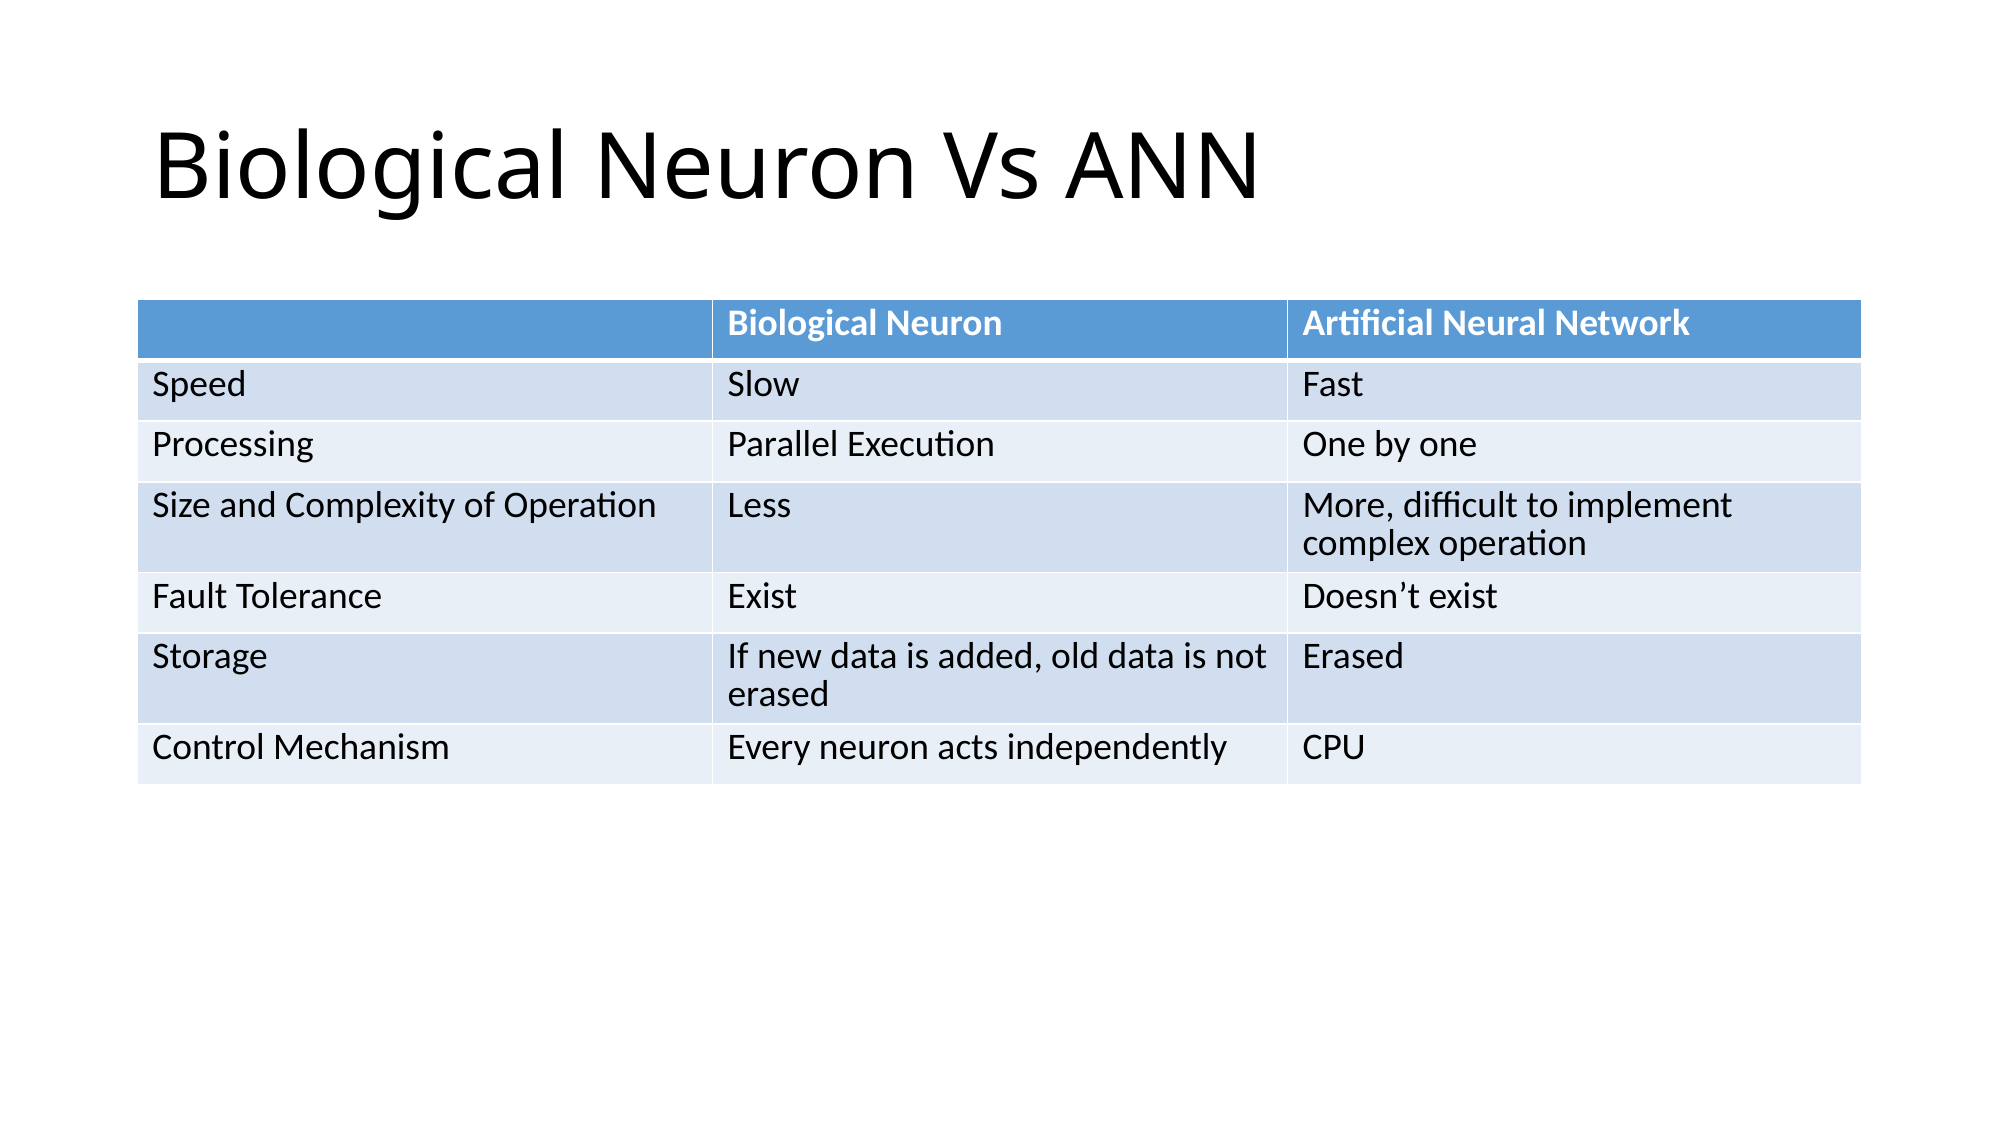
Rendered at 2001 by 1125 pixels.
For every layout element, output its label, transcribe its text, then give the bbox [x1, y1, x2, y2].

table_cell Doesn’t exist [1288, 573, 1861, 632]
table_header Artificial Neural Network [1288, 300, 1861, 358]
table_cell Speed [138, 363, 712, 420]
table_cell Fast [1288, 363, 1861, 420]
table_header Biological Neuron [713, 300, 1287, 358]
table_cell Parallel Execution [713, 422, 1287, 481]
table_cell Erased [1288, 634, 1861, 723]
table_cell Exist [713, 573, 1287, 632]
table_header [138, 300, 712, 358]
table_cell Less [713, 483, 1287, 572]
table_cell Slow [713, 363, 1287, 420]
table_cell Processing [138, 422, 712, 481]
table_cell More, difficult to implement complex operation [1288, 483, 1861, 572]
title Biological Neuron Vs ANN [137, 59, 1863, 278]
table_cell Fault Tolerance [138, 573, 712, 632]
table_cell One by one [1288, 422, 1861, 481]
table_cell Control Mechanism [138, 725, 712, 784]
table_cell If new data is added, old data is not erased [713, 634, 1287, 723]
table_cell Every neuron acts independently [713, 725, 1287, 784]
table_cell Storage [138, 634, 712, 723]
table_cell Size and Complexity of Operation [138, 483, 712, 572]
table_cell CPU [1288, 725, 1861, 784]
